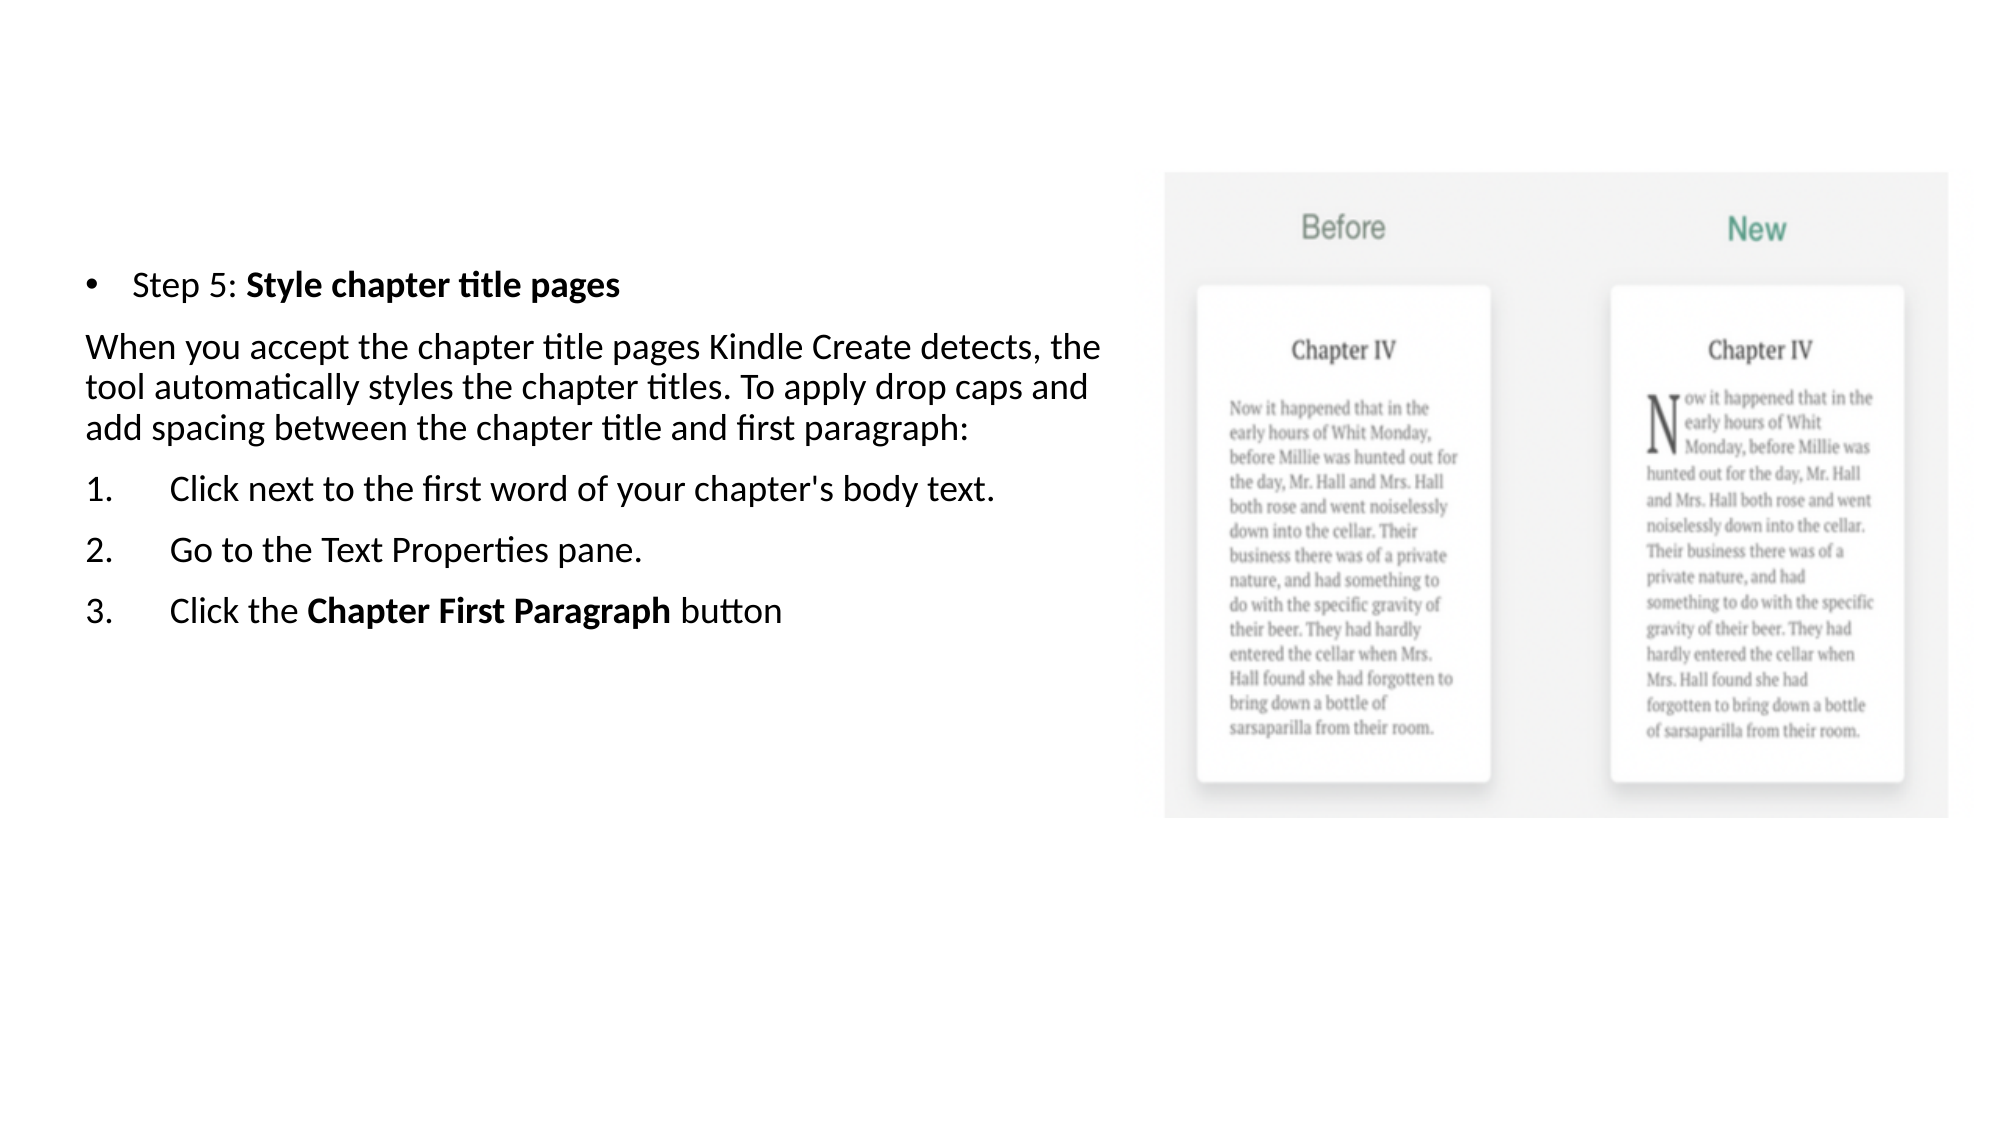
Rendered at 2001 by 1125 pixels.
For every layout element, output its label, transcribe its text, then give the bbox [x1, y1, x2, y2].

list Step 5: Style chapter title pages When you accept the chapter title pages Kindle Create detects, the tool automatically styles the chapter titles. To apply drop caps and add spacing between the chapter title and first paragraph: Click next to the first word of your chapter's body text. Go to the Text Properties pane. Click the Chapter First Paragraph button [70, 257, 1135, 1125]
picture [1134, 167, 1974, 818]
